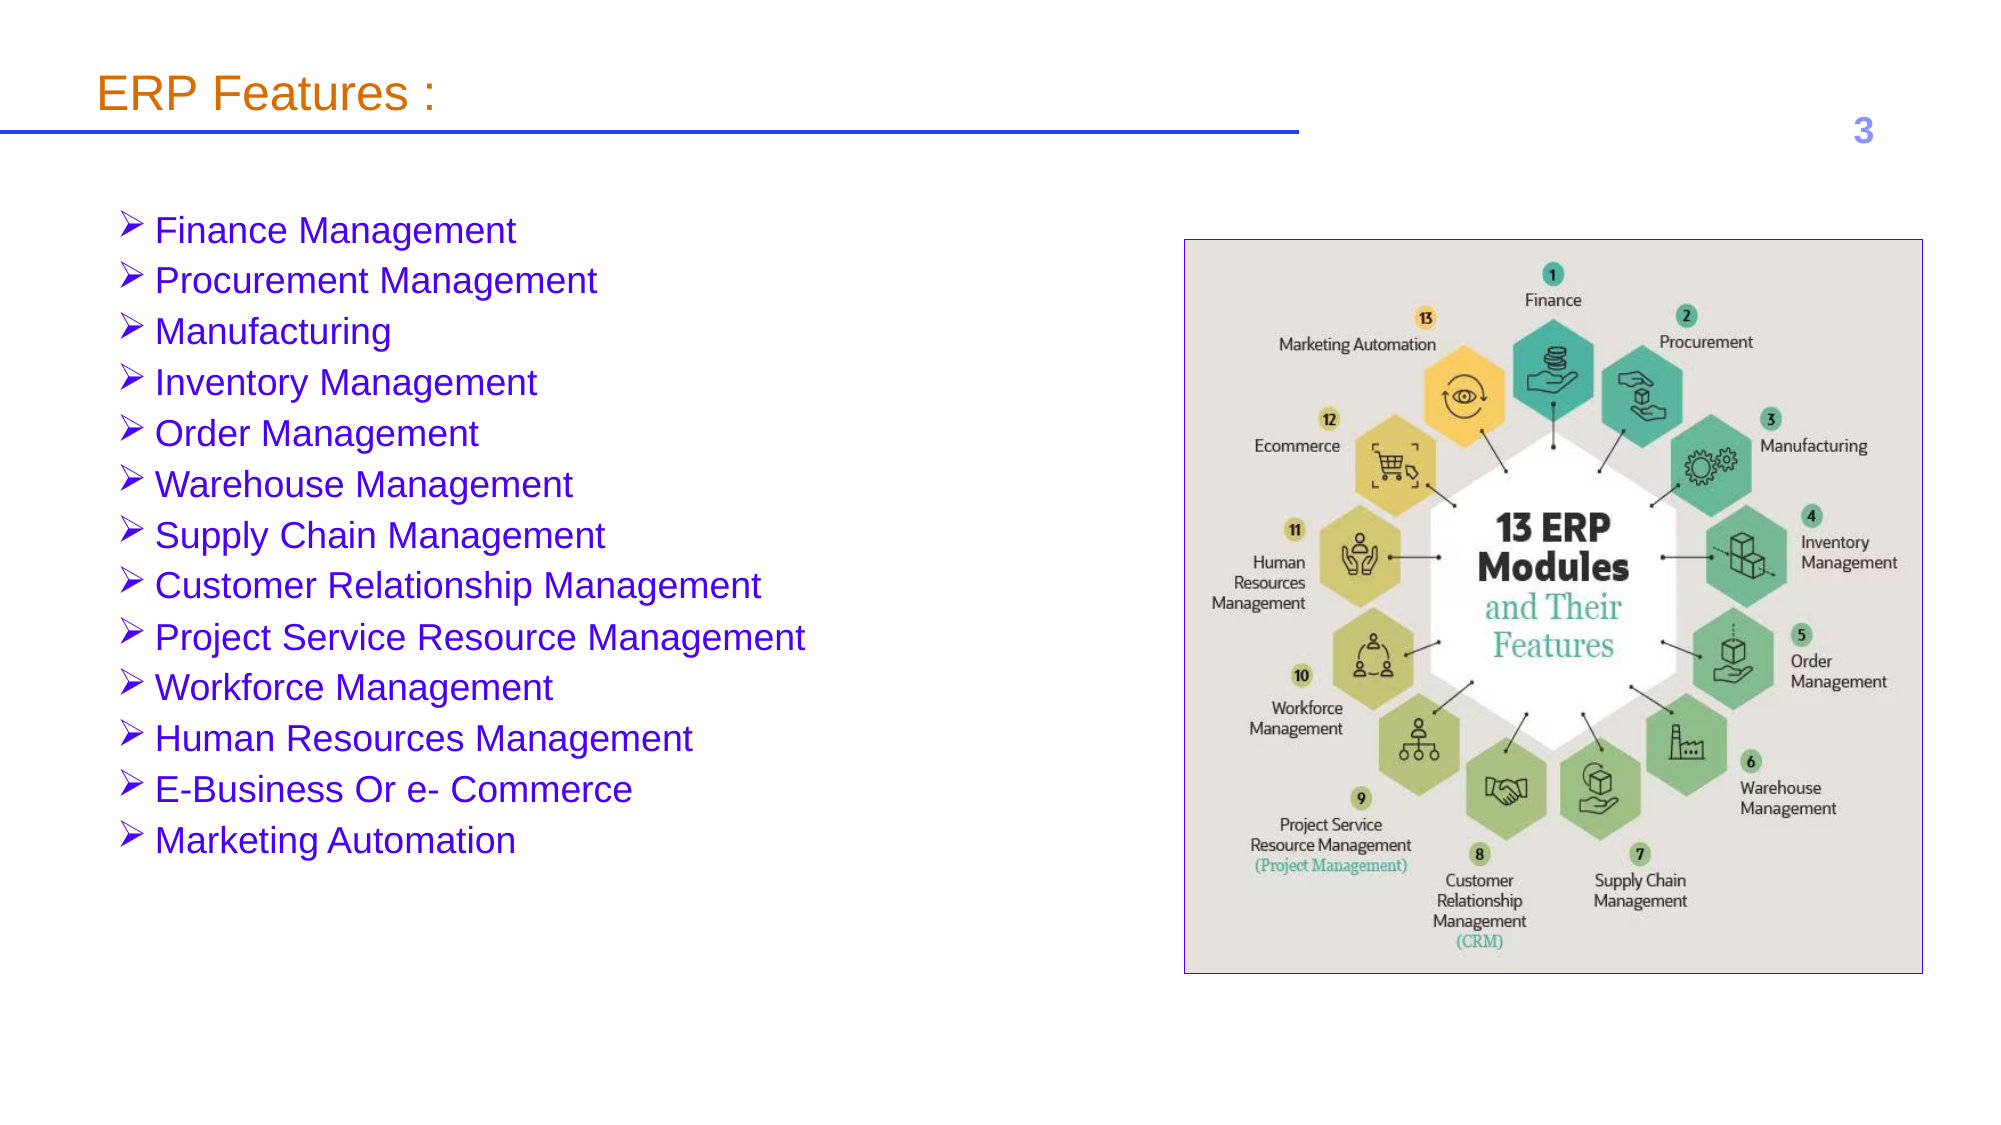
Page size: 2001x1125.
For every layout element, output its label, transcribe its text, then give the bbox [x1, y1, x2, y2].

slide_number 3 [1439, 98, 1890, 159]
picture [1184, 239, 1923, 974]
title ERP Features : [81, 37, 1097, 129]
list Finance Management Procurement Management Manufacturing Inventory Management Order Management Warehouse Management Supply Chain Management Customer Relationship Management Project Service Resource Management Workforce Management Human Resources Management E-Business Or e- Commerce Marketing Automation [102, 203, 1118, 974]
